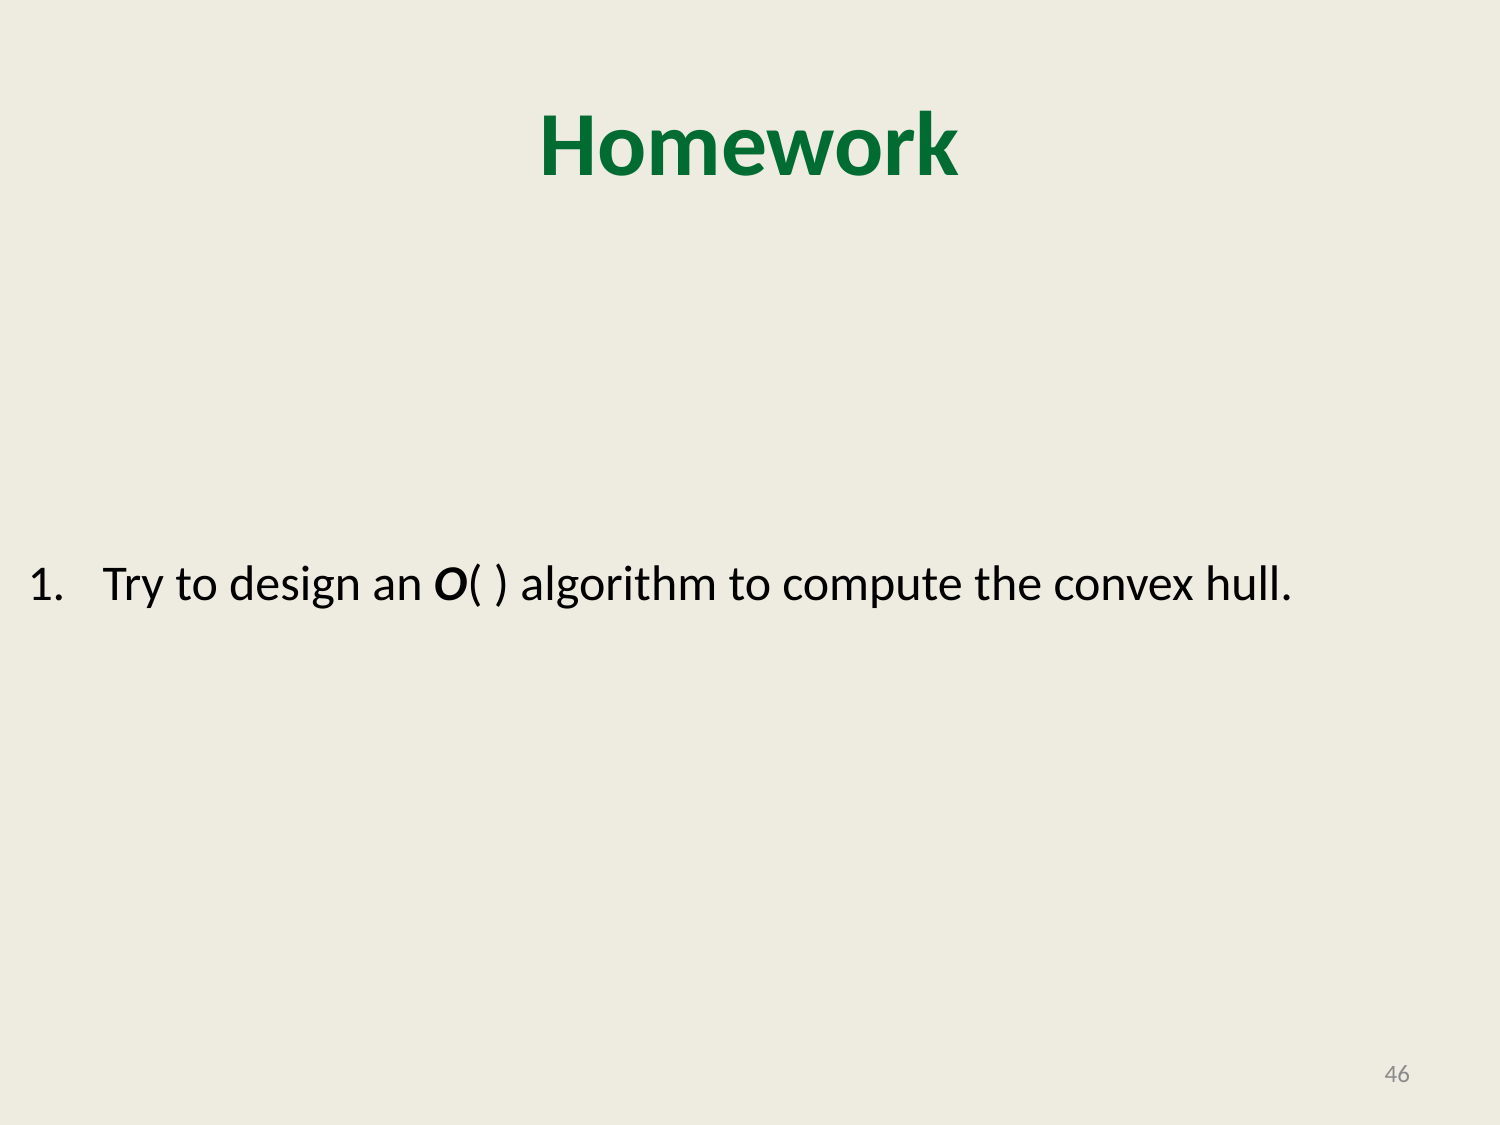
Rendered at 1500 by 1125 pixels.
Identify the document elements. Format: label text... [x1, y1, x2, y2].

title Homework [75, 45, 1425, 233]
slide_number 46 [1074, 1042, 1425, 1103]
